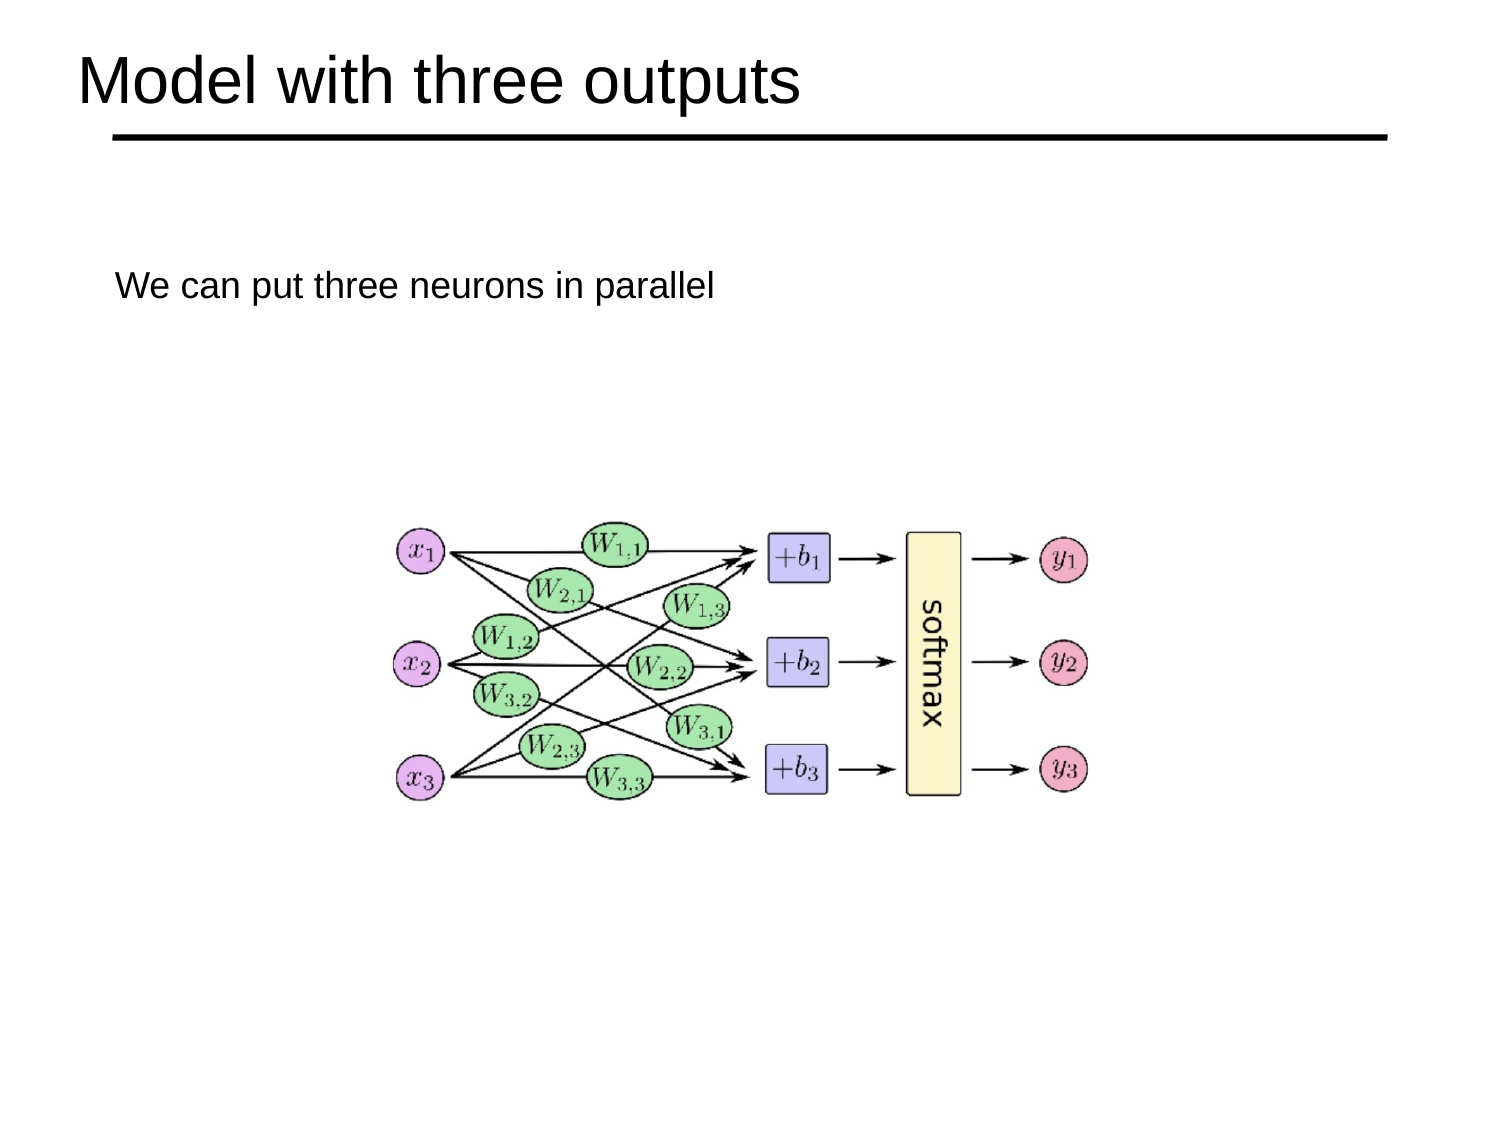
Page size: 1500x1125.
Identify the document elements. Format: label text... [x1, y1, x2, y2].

title Model with three outputs [62, 24, 1488, 128]
text_box We can put three neurons in parallel [99, 253, 1413, 313]
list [387, 499, 1096, 820]
